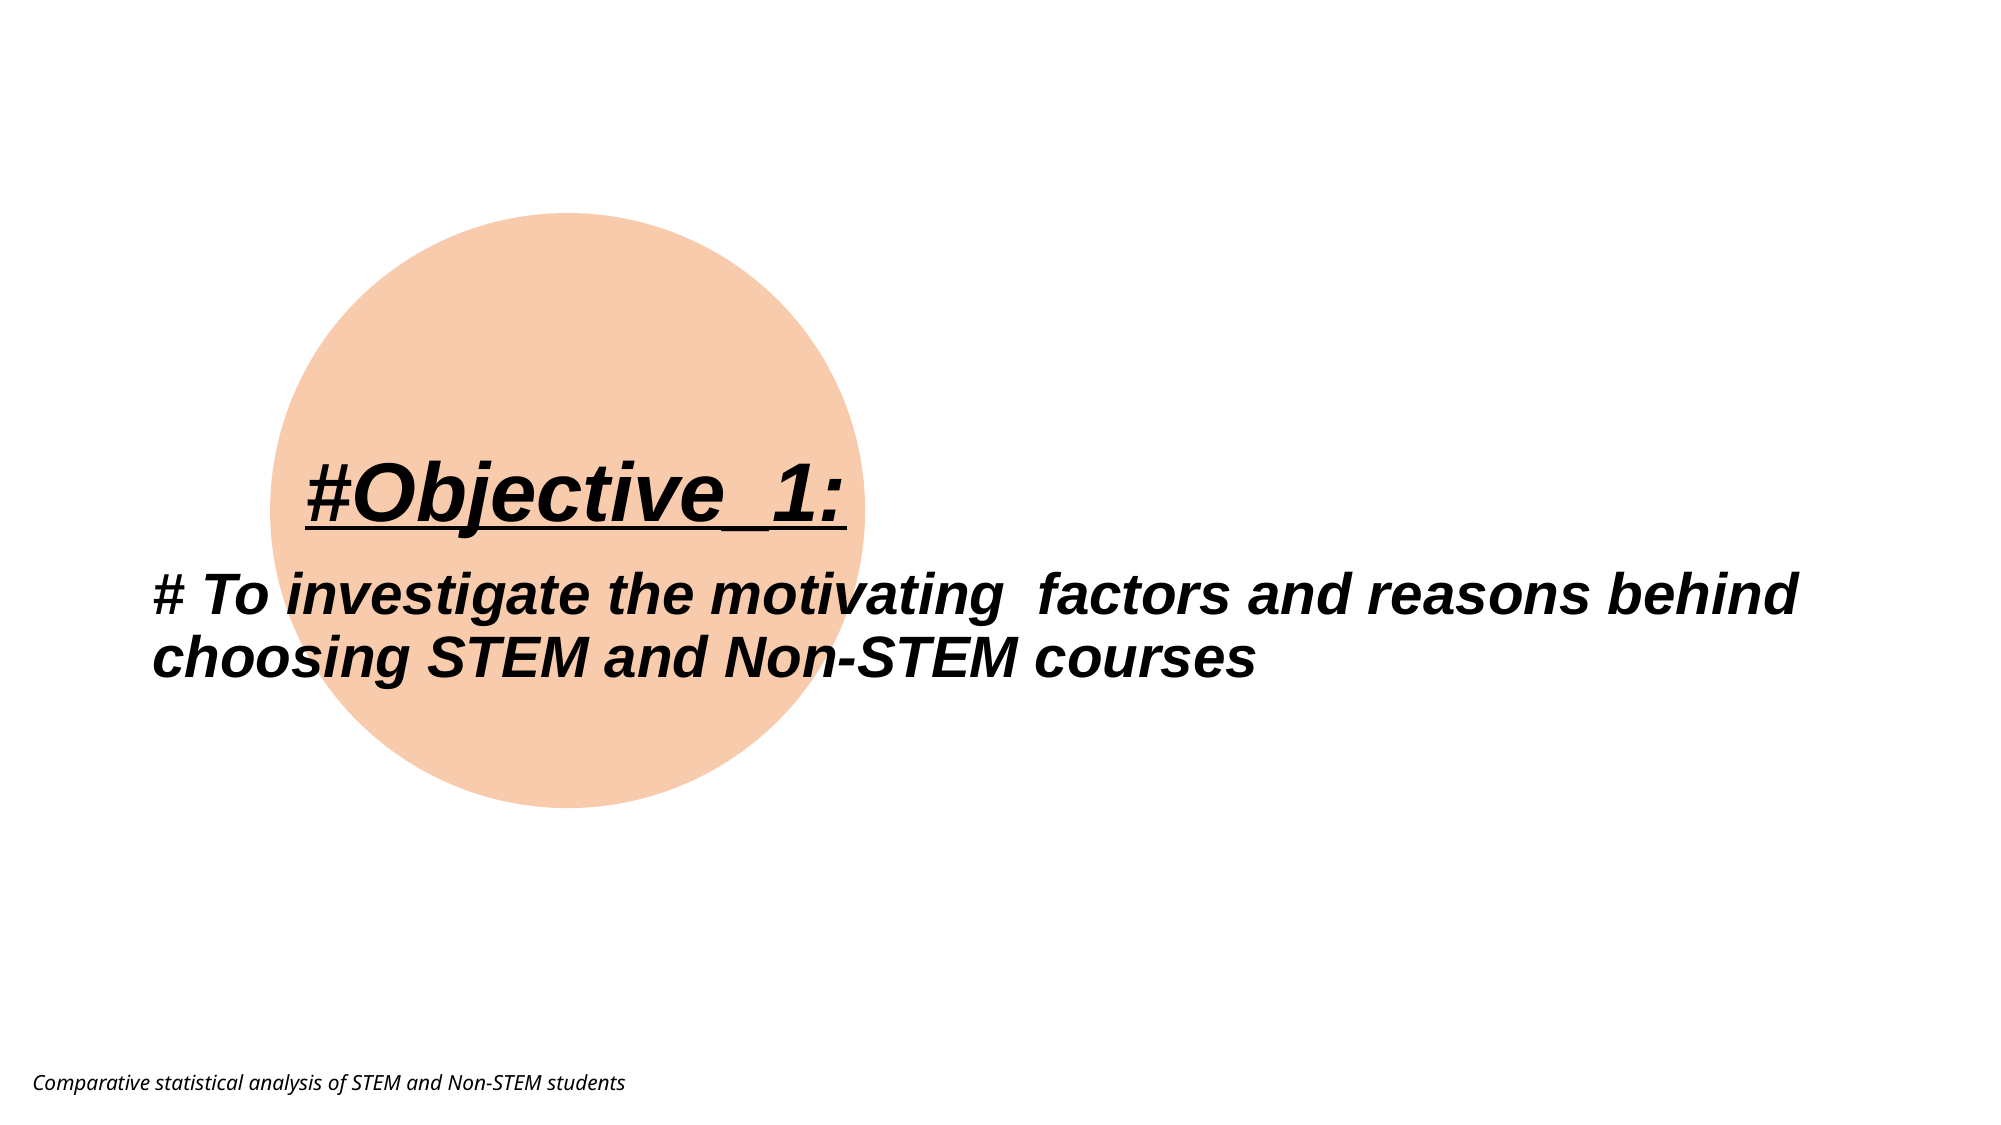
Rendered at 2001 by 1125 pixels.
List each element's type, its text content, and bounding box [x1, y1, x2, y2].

text_box [281, 212, 855, 430]
text_box #Objective_1: [290, 430, 924, 646]
list # To investigate the motivating factors and reasons behind choosing STEM and Non-STEM courses [137, 430, 1863, 1125]
footer Comparative statistical analysis of STEM and Non-STEM students [0, 1052, 797, 1112]
